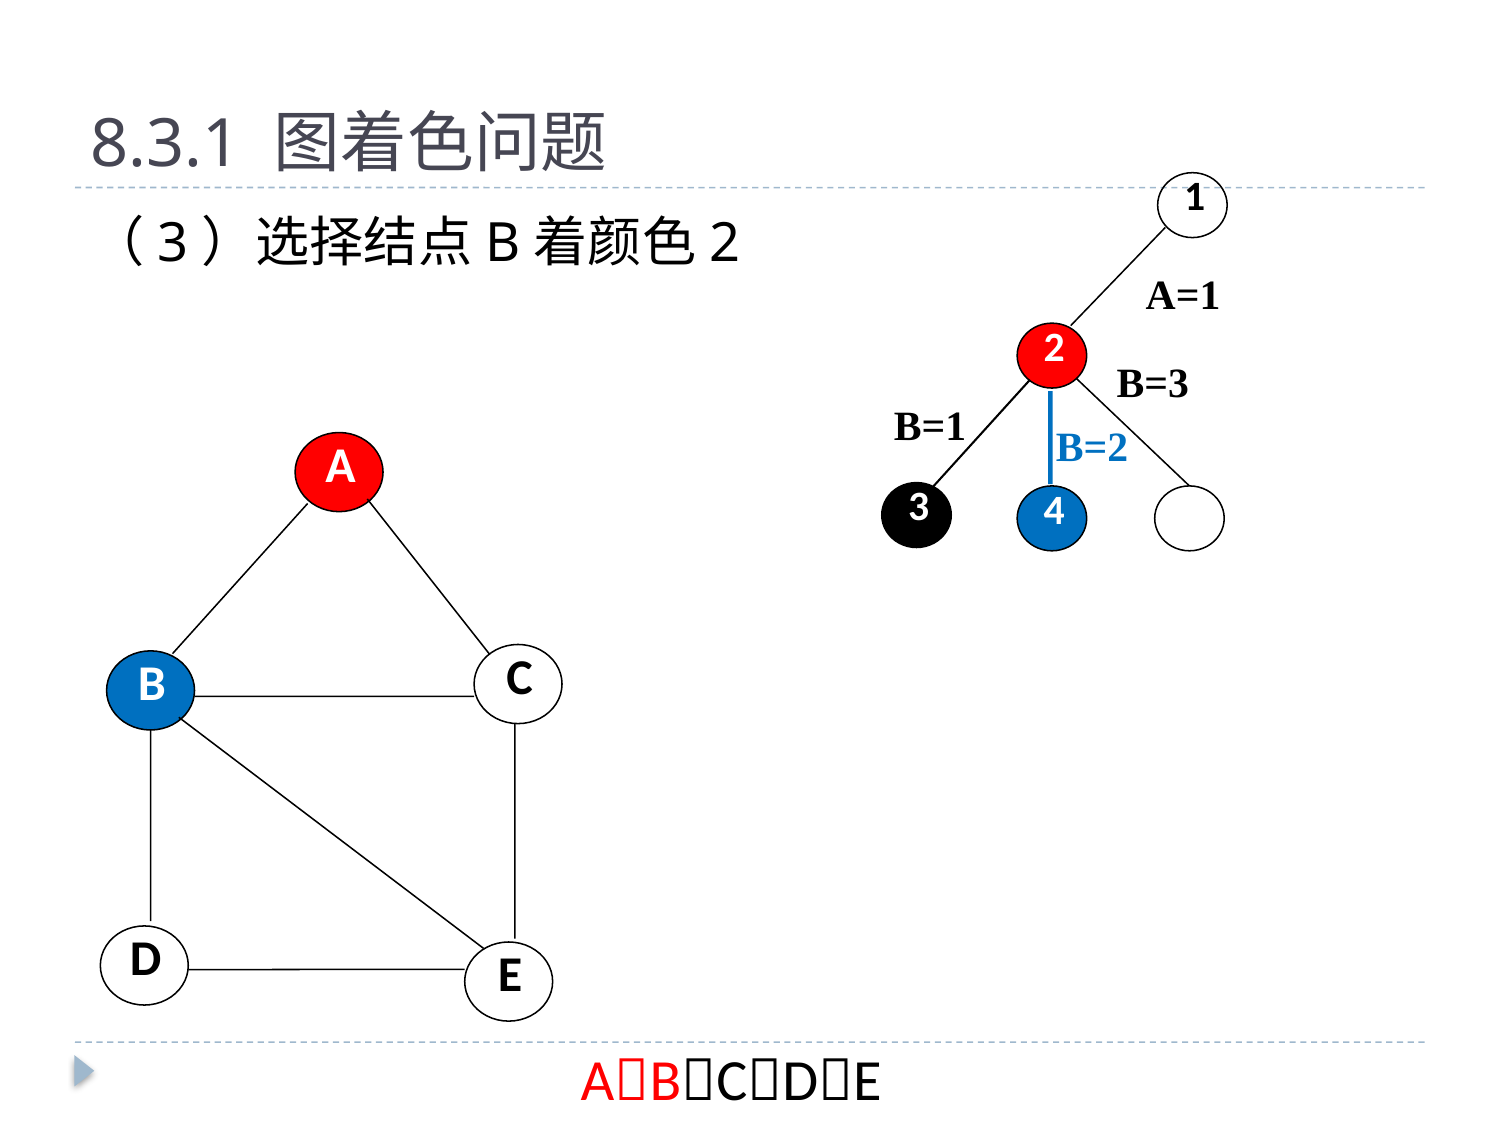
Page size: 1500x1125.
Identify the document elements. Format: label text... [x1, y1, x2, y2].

text_box 3 [881, 482, 952, 548]
text_box 2 [1017, 323, 1087, 389]
text_box 4 [1017, 485, 1087, 551]
text_box B=3 [1104, 365, 1202, 421]
text_box ABCDE [565, 1035, 897, 1120]
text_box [1076, 378, 1190, 487]
text_box A=1 [1134, 277, 1232, 333]
list （3）选择结点B着颜色2 [75, 200, 1425, 1010]
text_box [100, 432, 563, 1022]
text_box [1154, 486, 1225, 551]
title 8.3.1 图着色问题 [75, 24, 1425, 188]
text_box 1 [1157, 172, 1228, 238]
text_box B=2 [1043, 429, 1070, 485]
text_box B=1 [881, 408, 979, 463]
